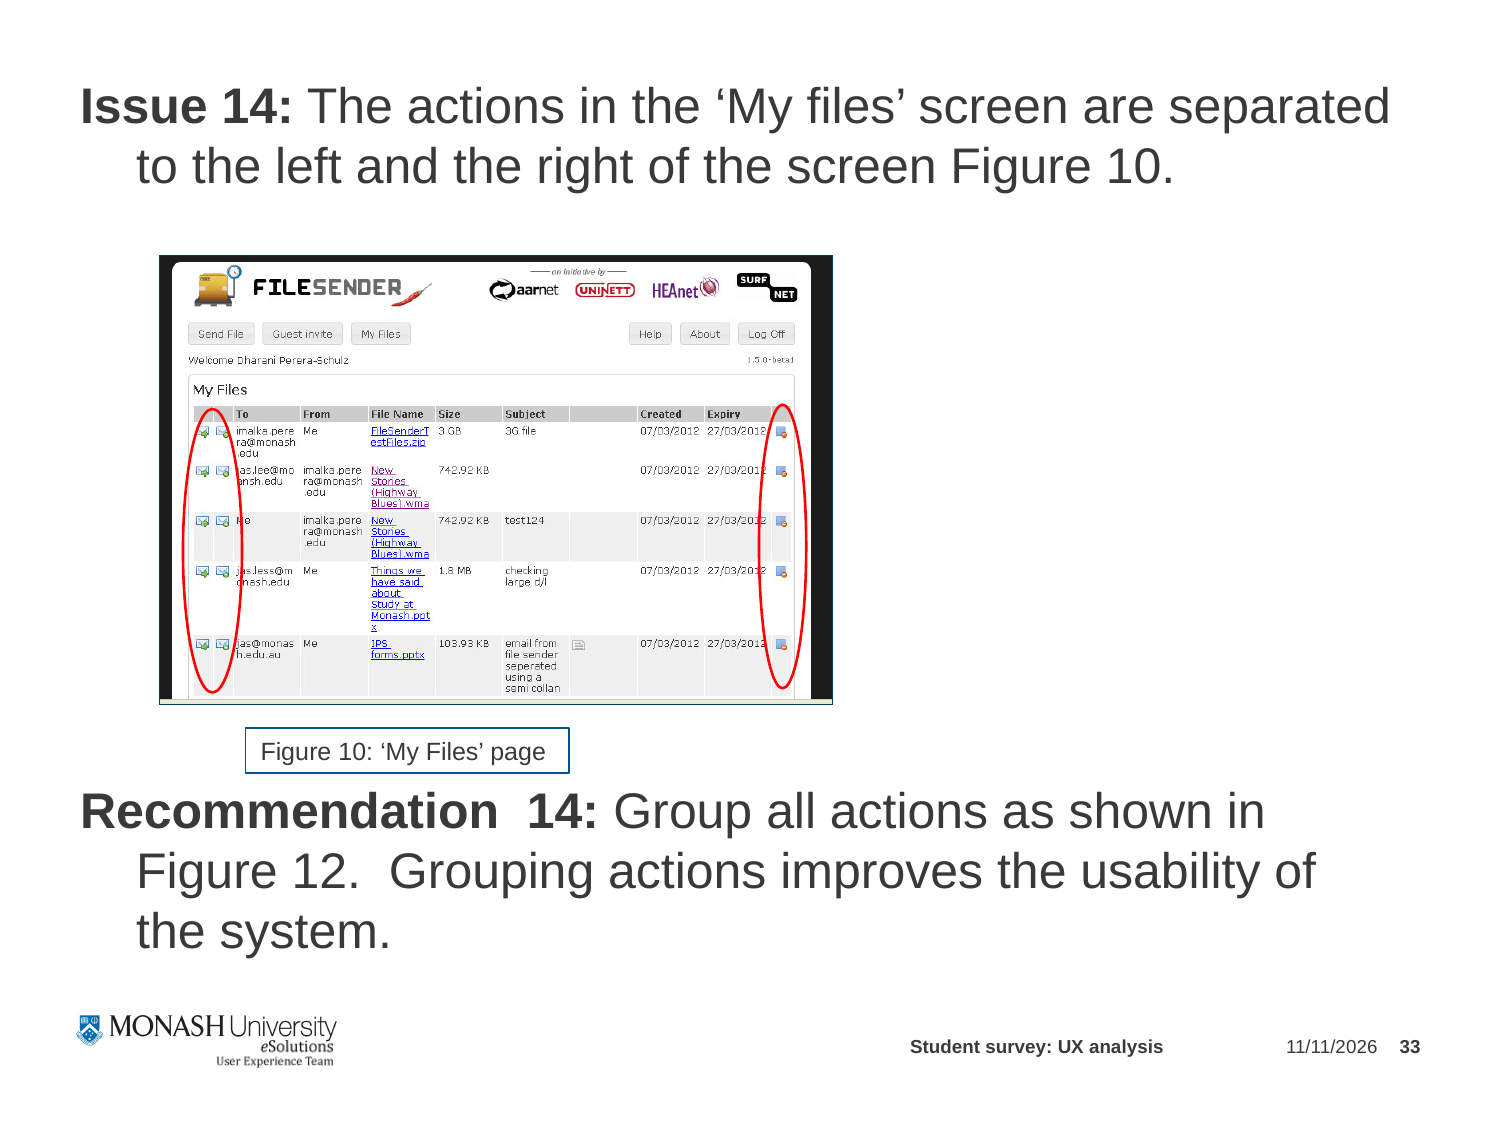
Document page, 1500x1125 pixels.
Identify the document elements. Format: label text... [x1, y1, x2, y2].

picture [76, 1029, 337, 1069]
footer Student survey: UX analysis [418, 1034, 1164, 1059]
text_box Figure 10: ‘My Files’ page [245, 728, 569, 773]
list Issue 14: The actions in the ‘My files’ screen are separated to the left and the right of the screen Figure 10. Recommendation 14: Group all actions as shown in Figure 12. Grouping actions improves the usability of the system. [64, 66, 1416, 1029]
slide_number 33 [1399, 1034, 1424, 1056]
picture [159, 255, 833, 705]
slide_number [1180, 1034, 1378, 1059]
